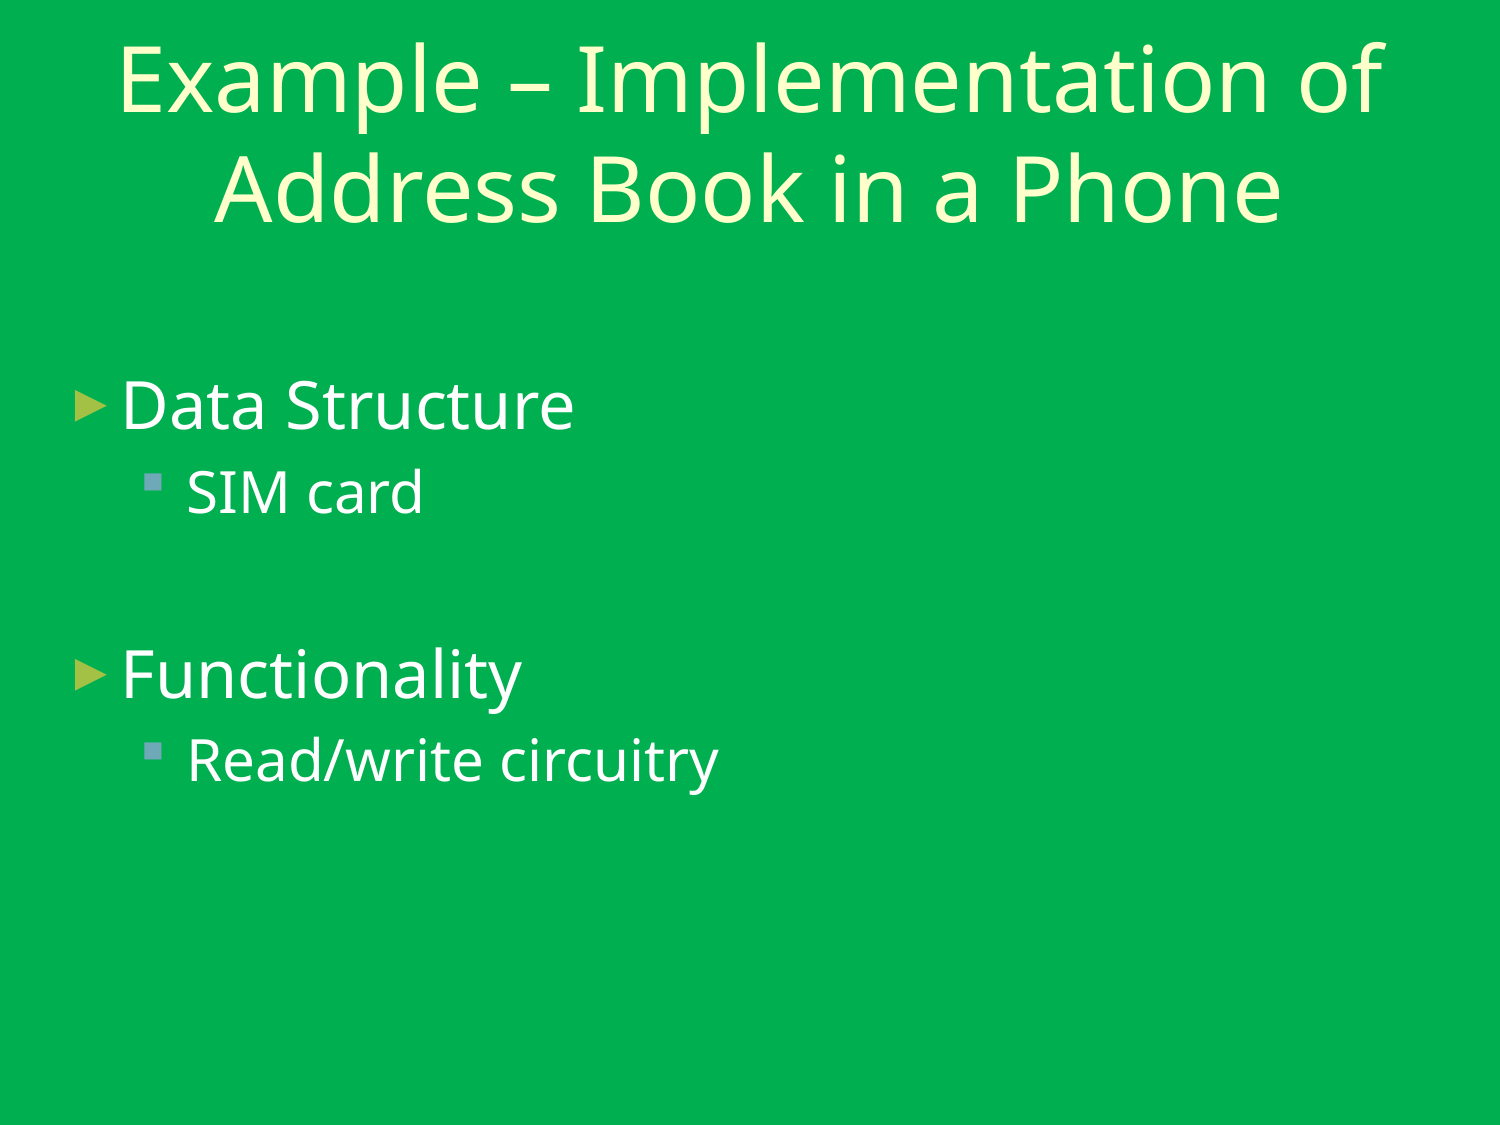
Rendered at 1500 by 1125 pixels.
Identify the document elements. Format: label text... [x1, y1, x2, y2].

title Example – Implementation of Address Book in a Phone [49, 37, 1451, 225]
list Data Structure SIM card Functionality Read/write circuitry [49, 262, 1451, 1001]
